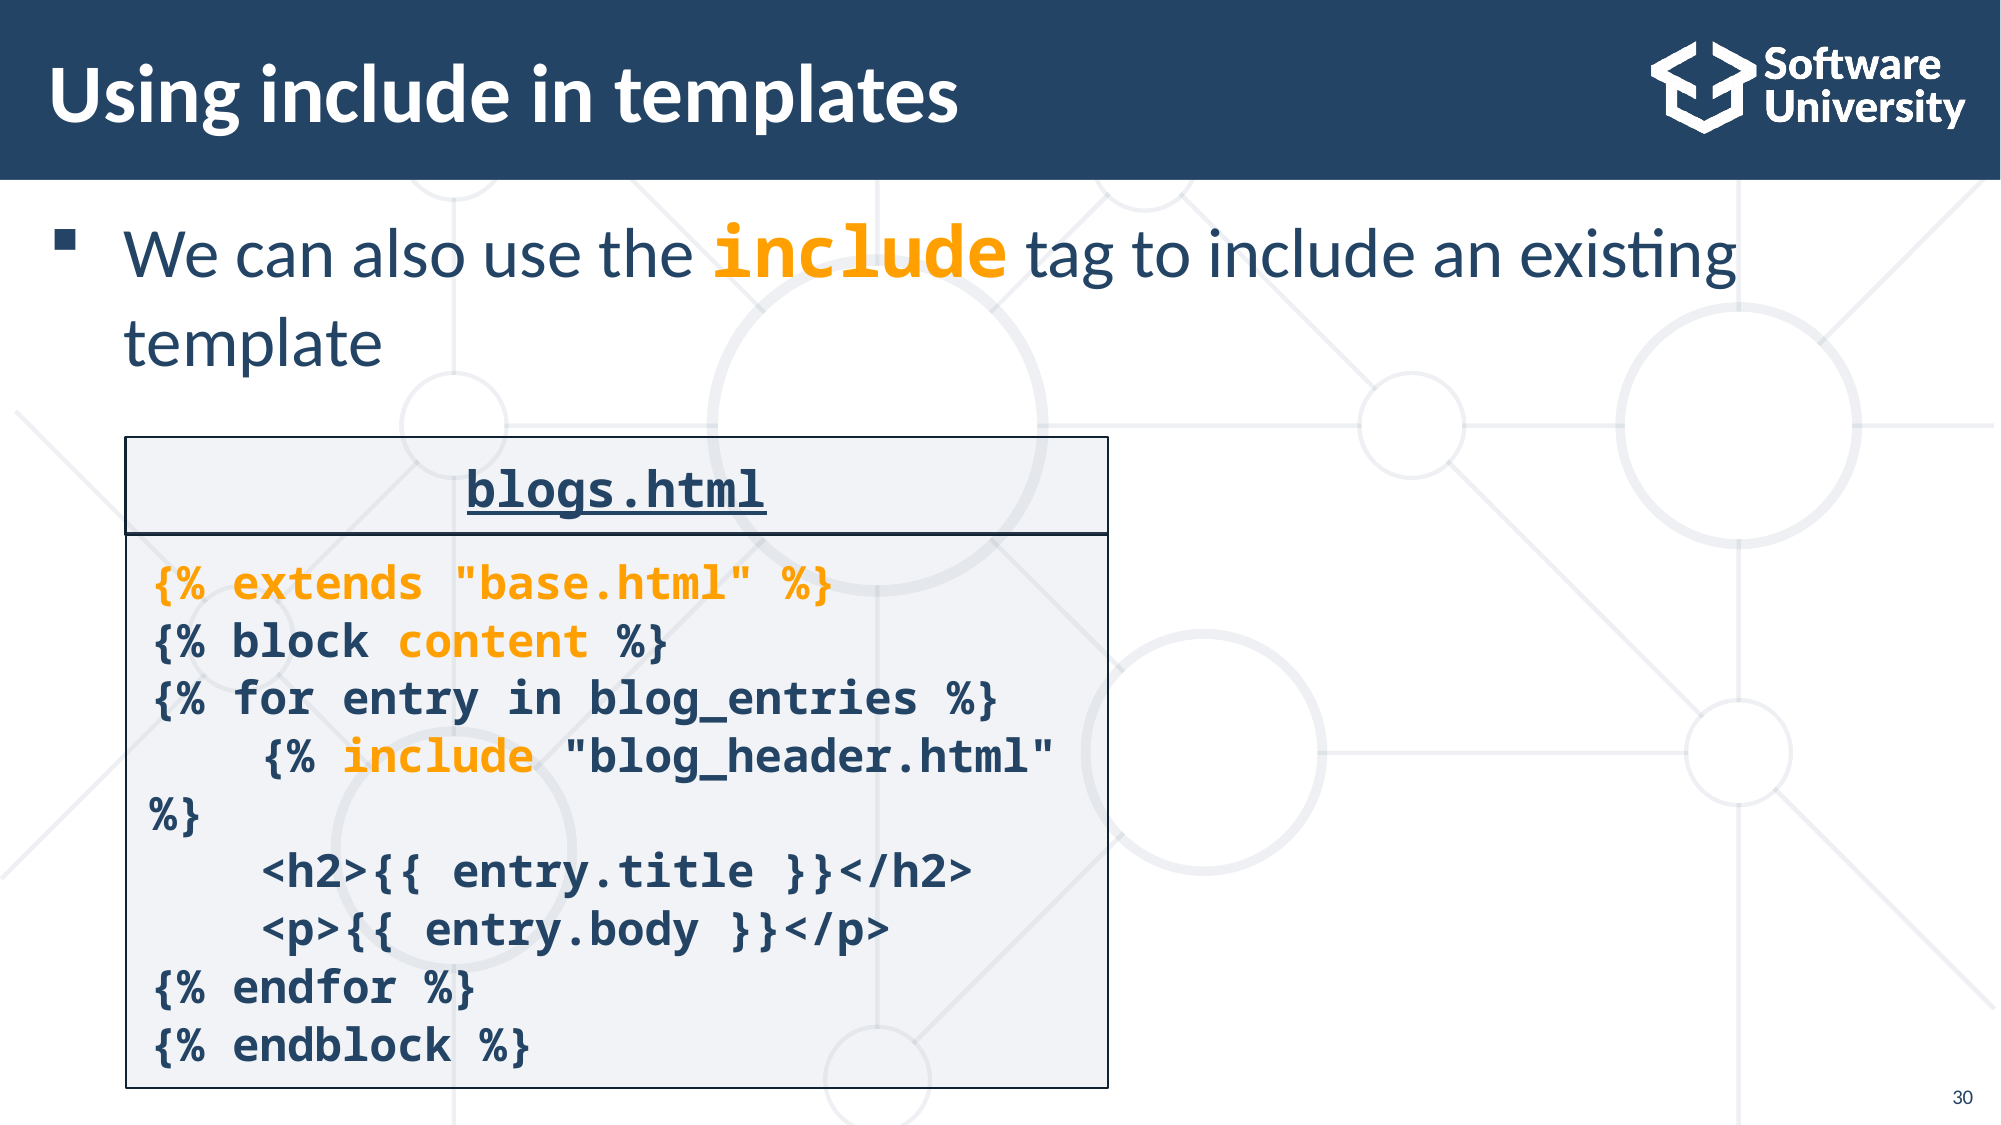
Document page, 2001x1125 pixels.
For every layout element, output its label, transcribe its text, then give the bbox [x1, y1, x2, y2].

title Using include in templates [31, 16, 1625, 162]
text_box blogs.html [125, 436, 1108, 535]
list We can also use the include tag to include an existing template [31, 196, 1969, 1109]
picture [1651, 41, 1966, 134]
slide_number 30 [1927, 1067, 1989, 1117]
text_box {% extends "base.html" %} {% block content %} {% for entry in blog_entries %} {% include "blog_header.html" %} <h2>{{ entry.title }}</h2> <p>{{ entry.body }}</p> {% endfor %} {% endblock %} [125, 533, 1109, 1088]
